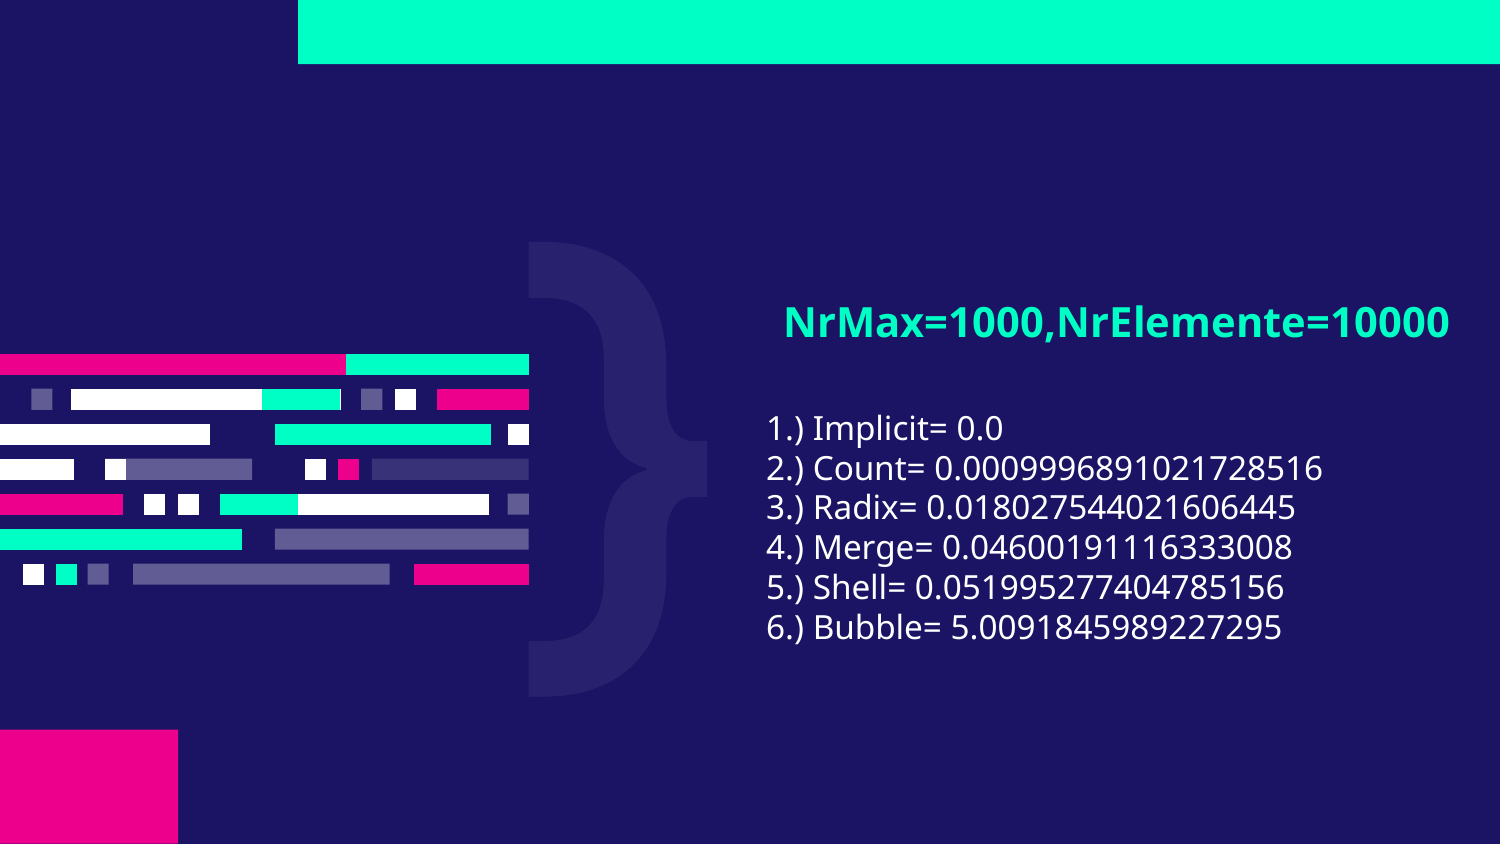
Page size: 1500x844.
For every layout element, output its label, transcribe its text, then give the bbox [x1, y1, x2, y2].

list 1.) Implicit= 0.0 2.) Count= 0.0009996891021728516 3.) Radix= 0.018027544021606445 4.) Merge= 0.04600191116333008 5.) Shell= 0.051995277404785156 6.) Bubble= 5.0091845989227295 [751, 391, 1397, 742]
title NrMax=1000,NrElemente=10000 [642, 281, 1466, 391]
